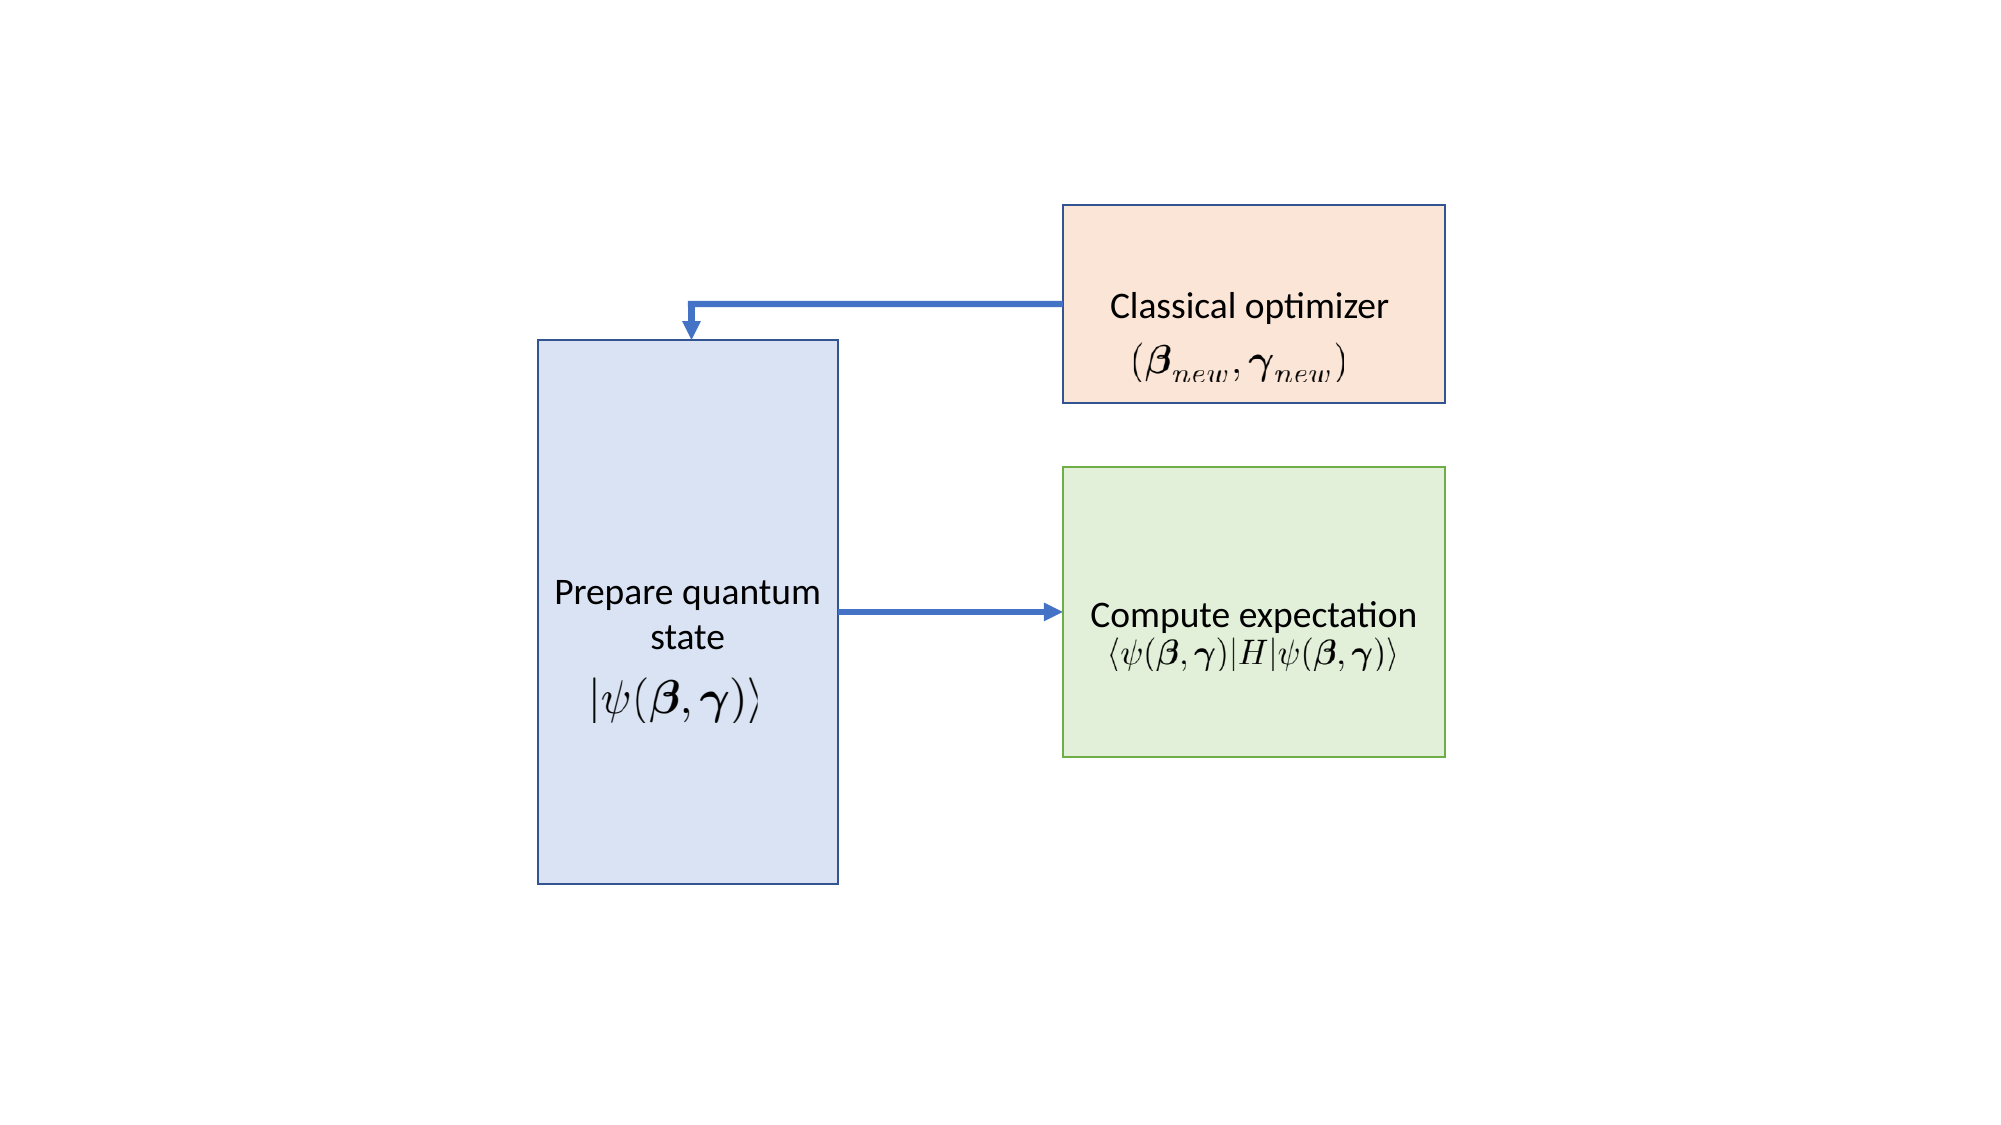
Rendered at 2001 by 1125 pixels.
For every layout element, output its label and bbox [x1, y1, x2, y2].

text_box [537, 204, 1446, 885]
